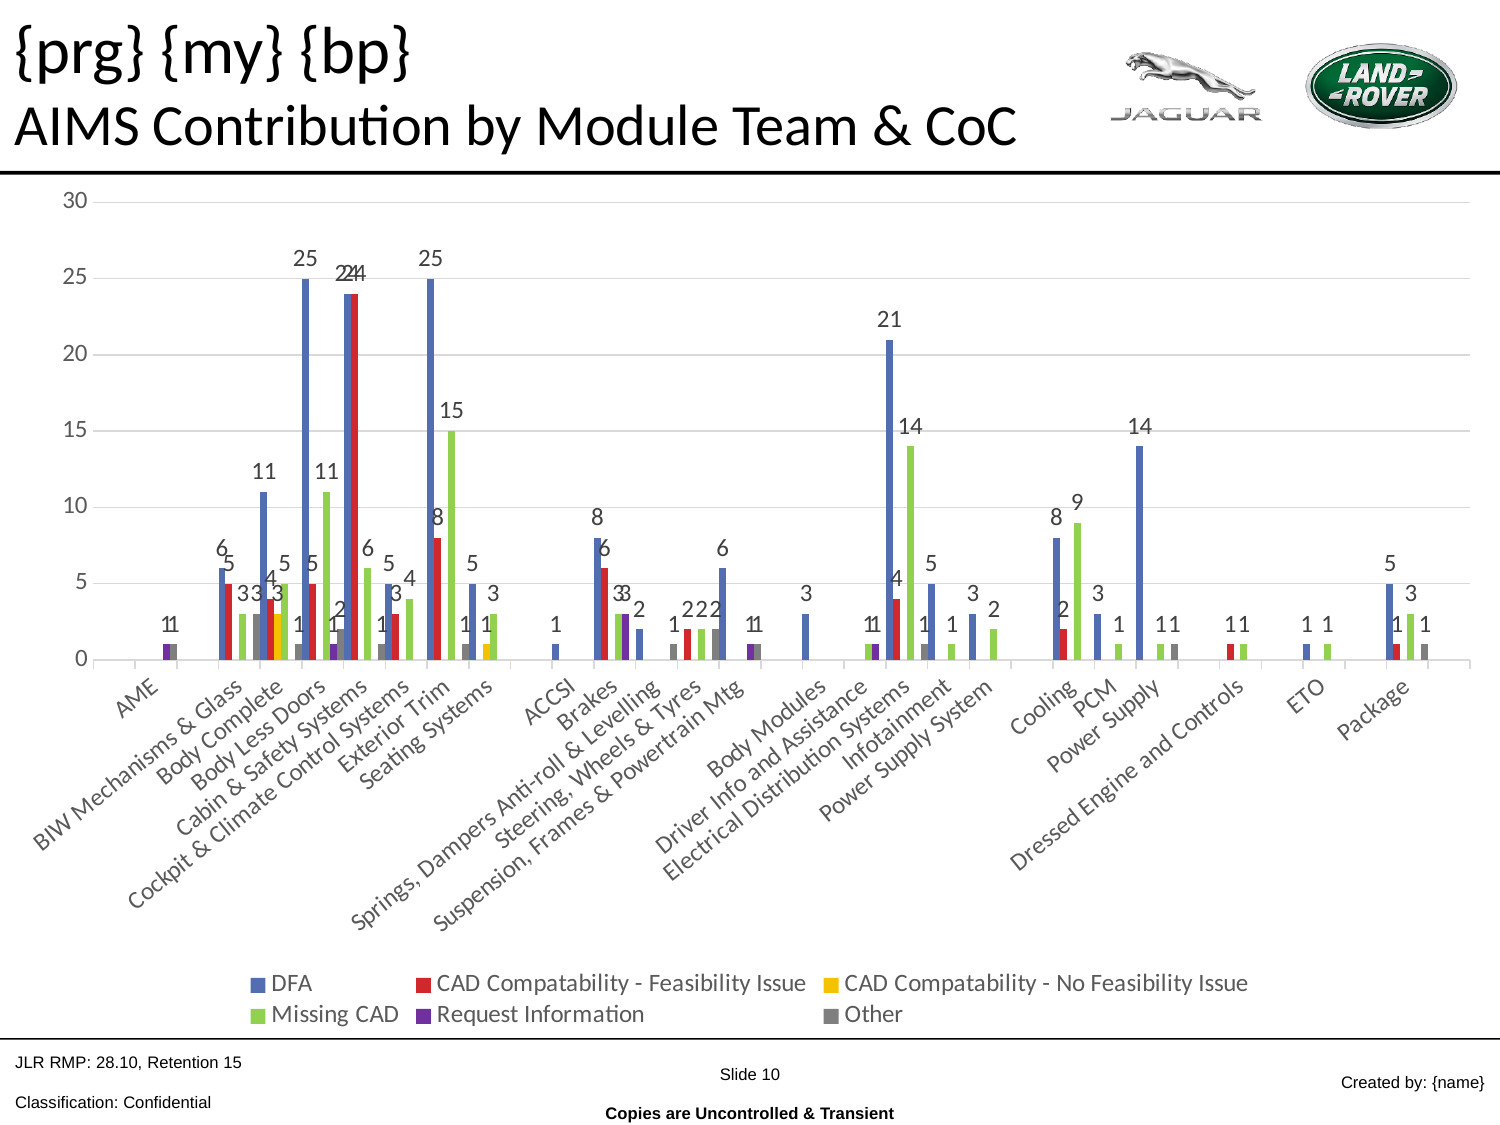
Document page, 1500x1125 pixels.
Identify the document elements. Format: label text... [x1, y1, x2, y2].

chart [0, 172, 1500, 1036]
text_box {prg} {my} {bp} AIMS Contribution by Module Team & CoC [0, 0, 1500, 165]
picture [1067, 165, 1500, 172]
